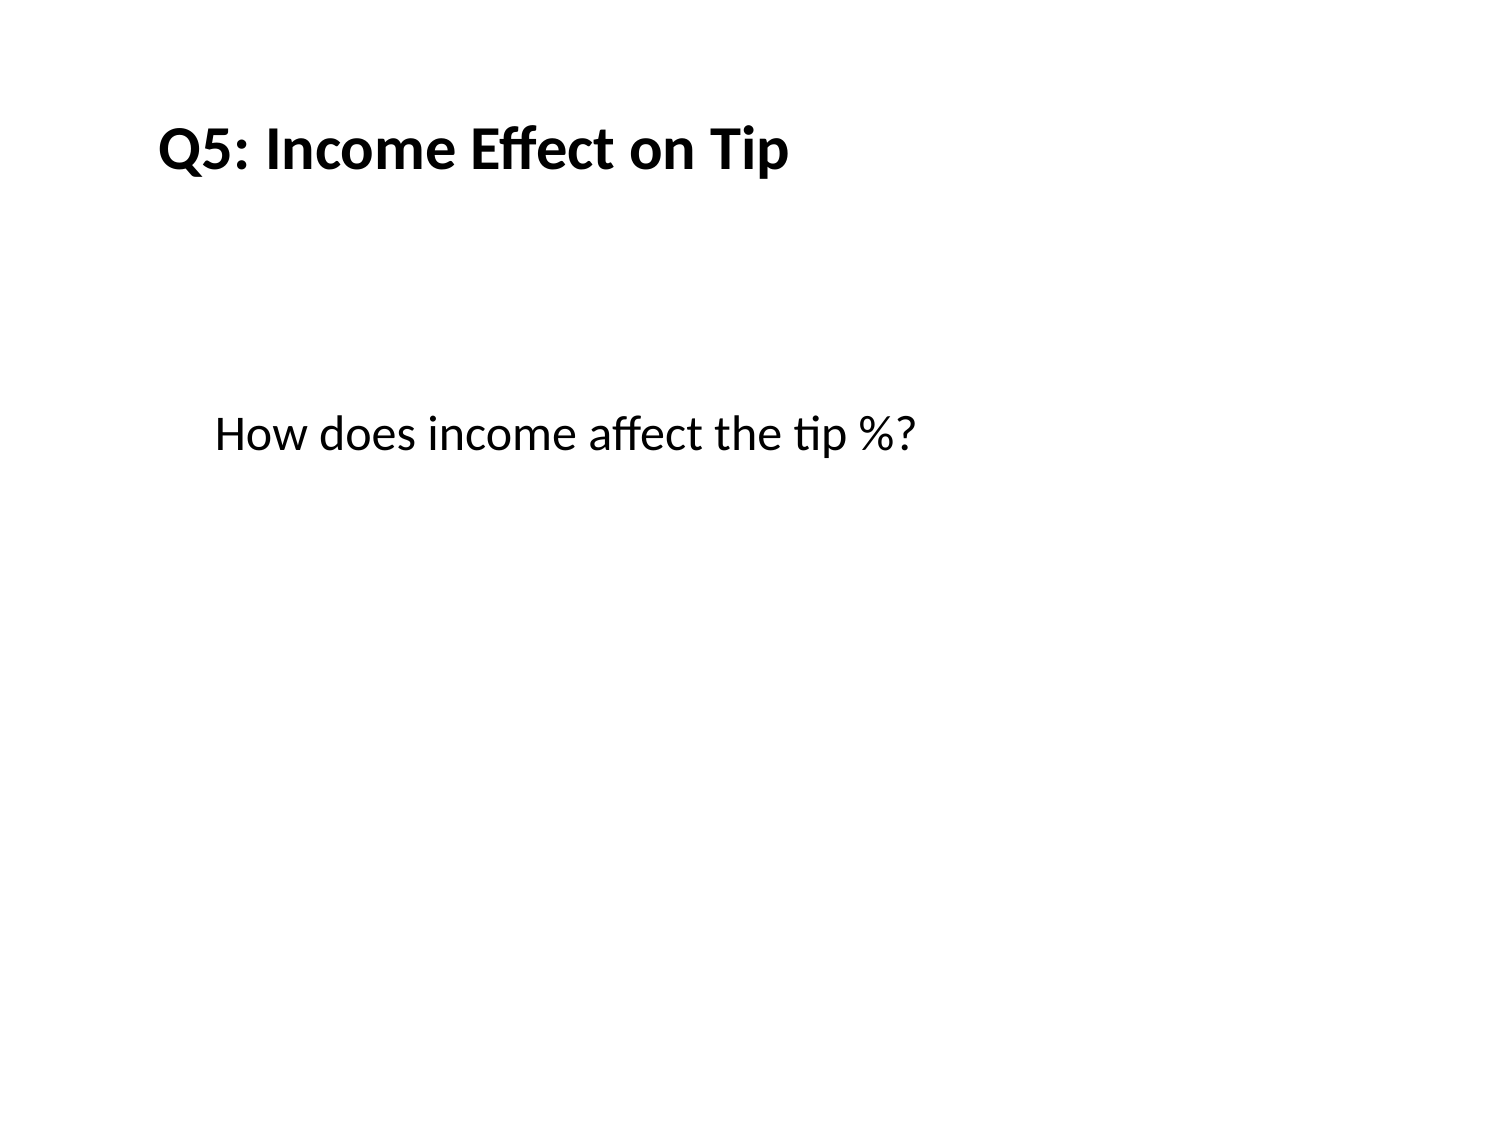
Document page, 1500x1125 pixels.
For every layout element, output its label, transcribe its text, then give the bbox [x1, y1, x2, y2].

text_box Q5: Income Effect on Tip [144, 99, 1195, 190]
text_box How does income affect the tip %? [200, 393, 1363, 468]
